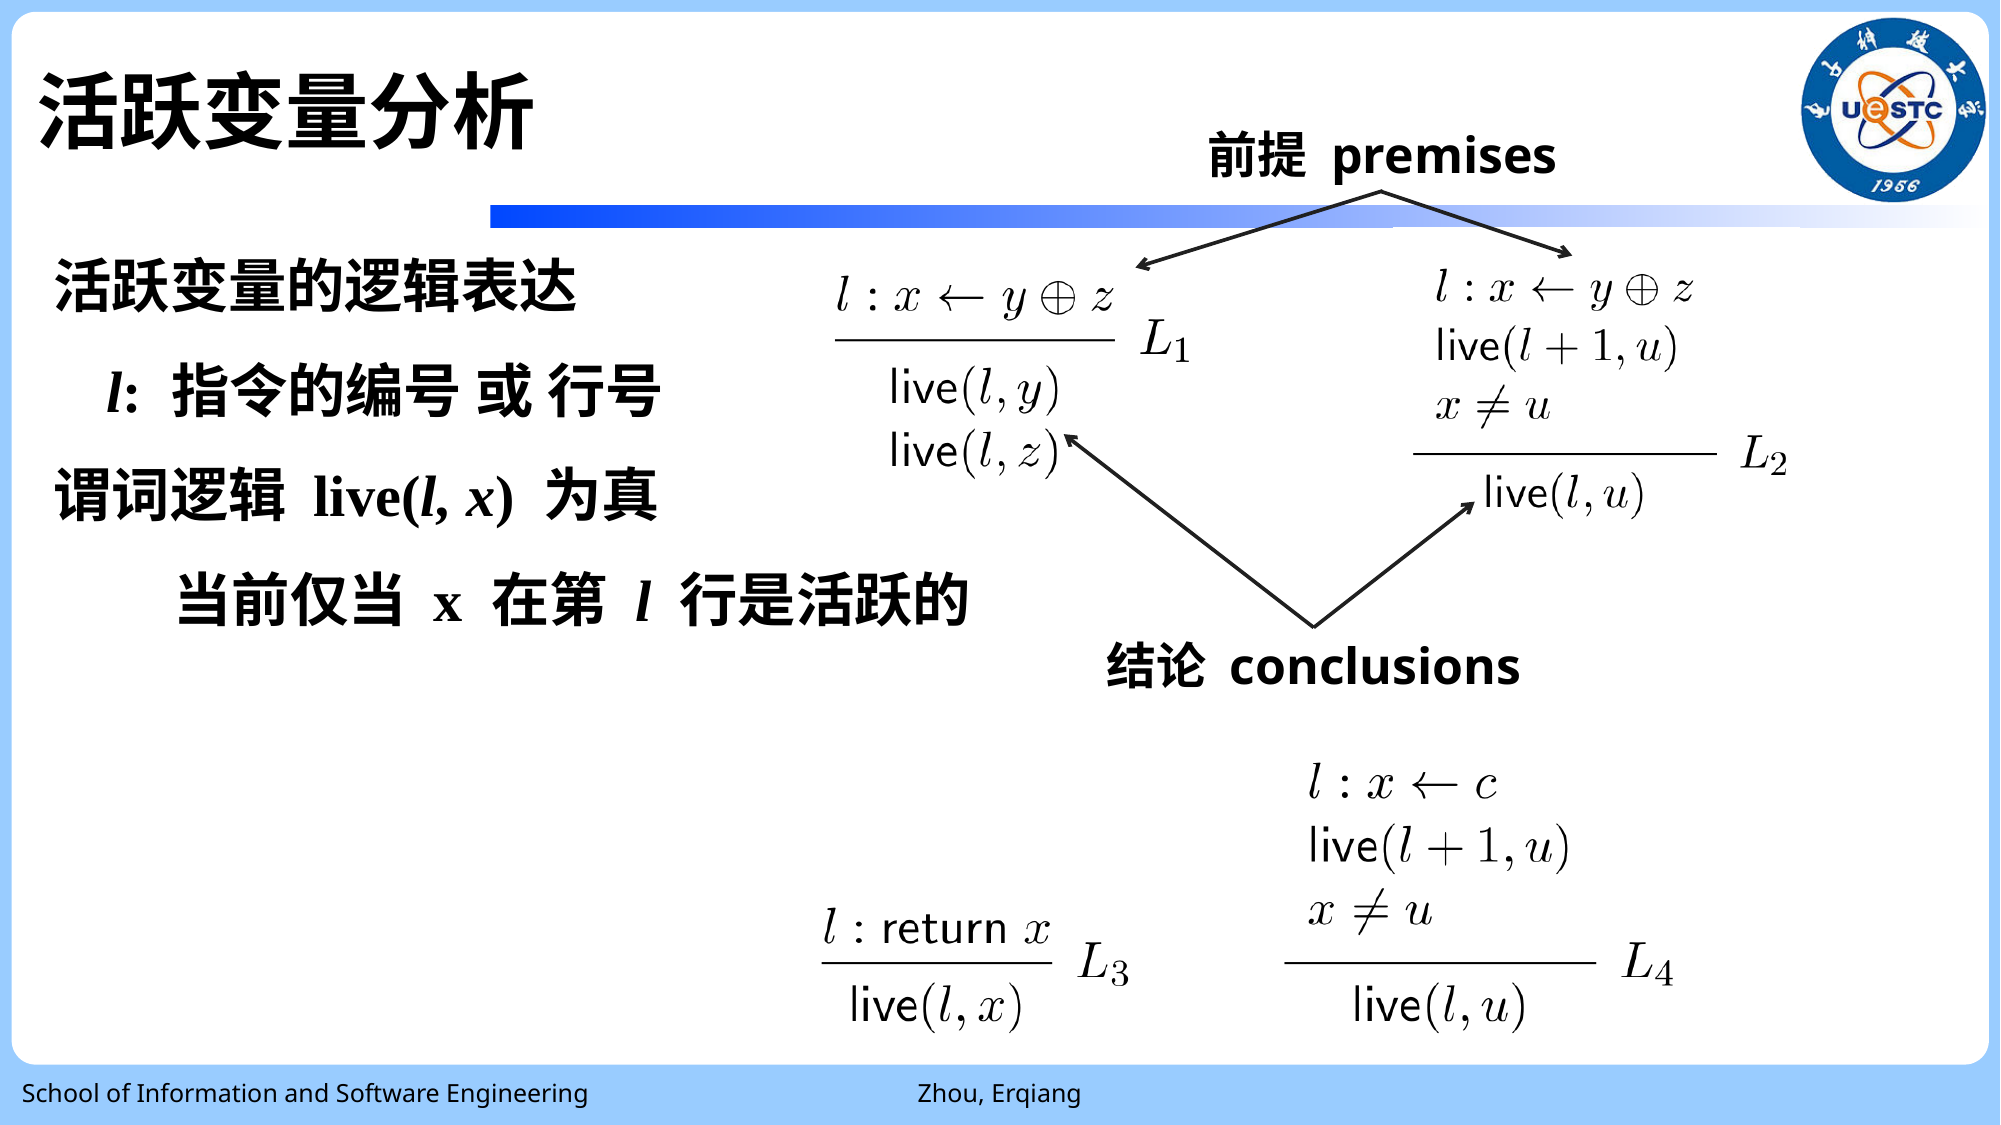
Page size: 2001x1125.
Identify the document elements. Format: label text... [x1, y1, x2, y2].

list 活跃变量的逻辑表达 l: 指令的编号 或 行号 谓词逻辑 live(l, x) 为真 当前仅当 x 在第 l 行是活跃的 [20, 227, 1990, 1063]
picture [1393, 227, 1800, 536]
picture [1789, 6, 1998, 215]
text_box 前提 premises [1193, 116, 1573, 191]
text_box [1063, 434, 1314, 628]
text_box 结论 conclusions [1091, 627, 1536, 703]
footer Zhou, Erqiang [662, 1062, 1338, 1123]
picture [810, 245, 1221, 489]
title 活跃变量分析 [20, 22, 1908, 209]
slide_number School of Information and Software Engineering [6, 1062, 655, 1123]
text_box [1135, 191, 1383, 268]
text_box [1313, 501, 1475, 628]
picture [810, 755, 1680, 1039]
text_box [1381, 191, 1573, 256]
slide_number [1532, 1062, 1983, 1123]
